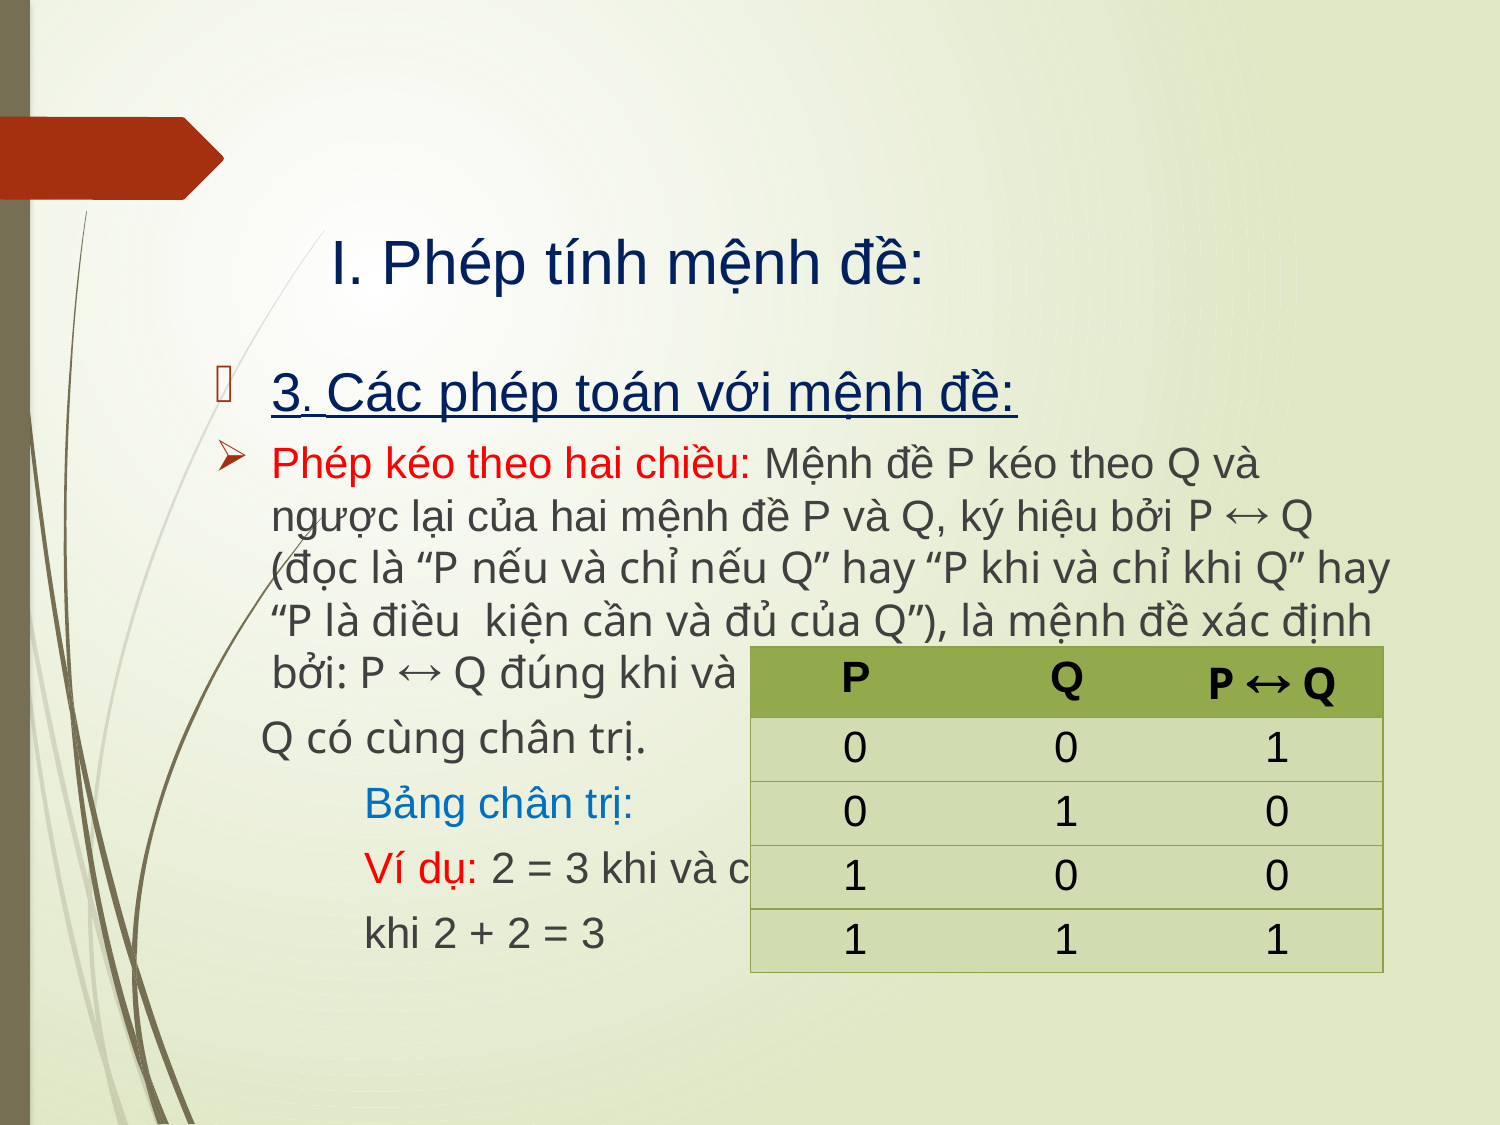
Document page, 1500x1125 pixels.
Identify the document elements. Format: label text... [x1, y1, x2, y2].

table_cell 0 [962, 846, 1172, 908]
table_cell 1 [1172, 718, 1382, 781]
table_cell 0 [962, 718, 1172, 781]
table_header P [751, 648, 962, 717]
table_cell 0 [1172, 846, 1382, 908]
list 3. Các phép toán với mệnh đề: Phép kéo theo hai chiều: Mệnh đề P kéo theo Q và ngược lại của hai mệnh đề P và Q, ký hiệu bởi P  Q (đọc là “P nếu và chỉ nếu Q” hay “P khi và chỉ khi Q” hay “P là điều kiện cần và đủ của Q”), là mệnh đề xác định bởi: P  Q đúng khi và chỉ khi P và Q có cùng chân trị. Bảng chân trị: Ví dụ: 2 = 3 khi và chỉ khi 2 + 2 = 3 [199, 349, 1416, 985]
table_header P  Q [1172, 648, 1382, 717]
table_cell 1 [962, 910, 1172, 972]
table_cell 1 [1172, 910, 1382, 972]
table_cell 1 [751, 846, 962, 908]
text_box I. Phép tính mệnh đề: [318, 216, 1416, 349]
table_cell 0 [751, 718, 962, 781]
table_cell 1 [751, 910, 962, 972]
table_cell 1 [962, 782, 1172, 845]
table_cell 0 [751, 782, 962, 845]
table_cell 0 [1172, 782, 1382, 845]
table_header Q [962, 648, 1172, 717]
